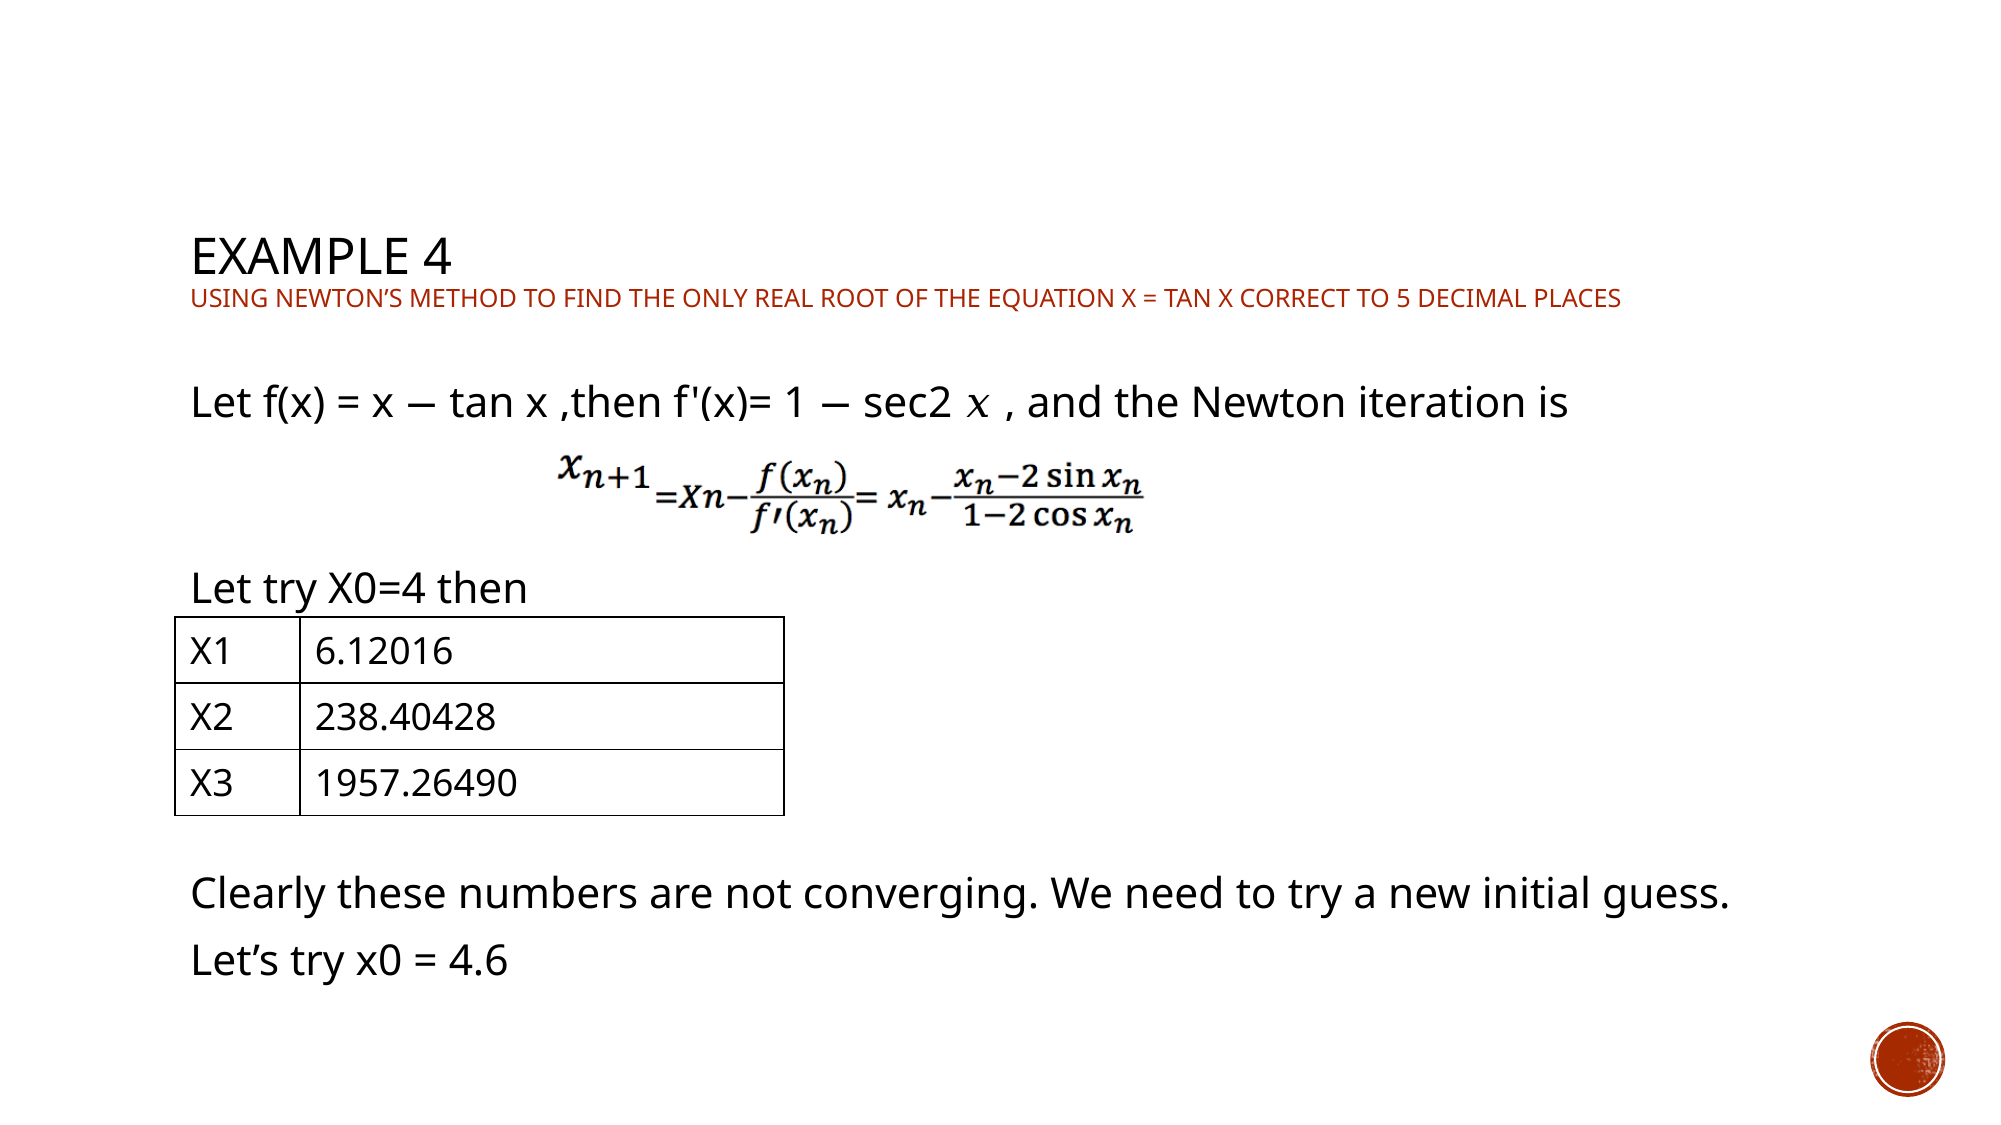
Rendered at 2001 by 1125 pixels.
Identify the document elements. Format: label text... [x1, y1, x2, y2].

list Let f(x) = x − tan x ,then f'(x)= 1 − sec2 𝑥 , and the Newton iteration is Let try X0=4 then Clearly these numbers are not converging. We need to try a new initial guess. Let’s try x0 = 4.6 [175, 310, 2000, 1066]
table_cell 1957.26490 [301, 750, 783, 815]
title Example 4 Using Newton’s Method to find the only real root of the equation x = tan x correct to 5 decimal places [175, 221, 1826, 310]
table_cell 238.40428 [301, 684, 783, 749]
table_cell X3 [176, 750, 299, 815]
table_header X1 [176, 618, 299, 682]
table_cell X2 [176, 684, 299, 749]
picture [548, 421, 1159, 578]
table_header 6.12016 [301, 618, 783, 682]
